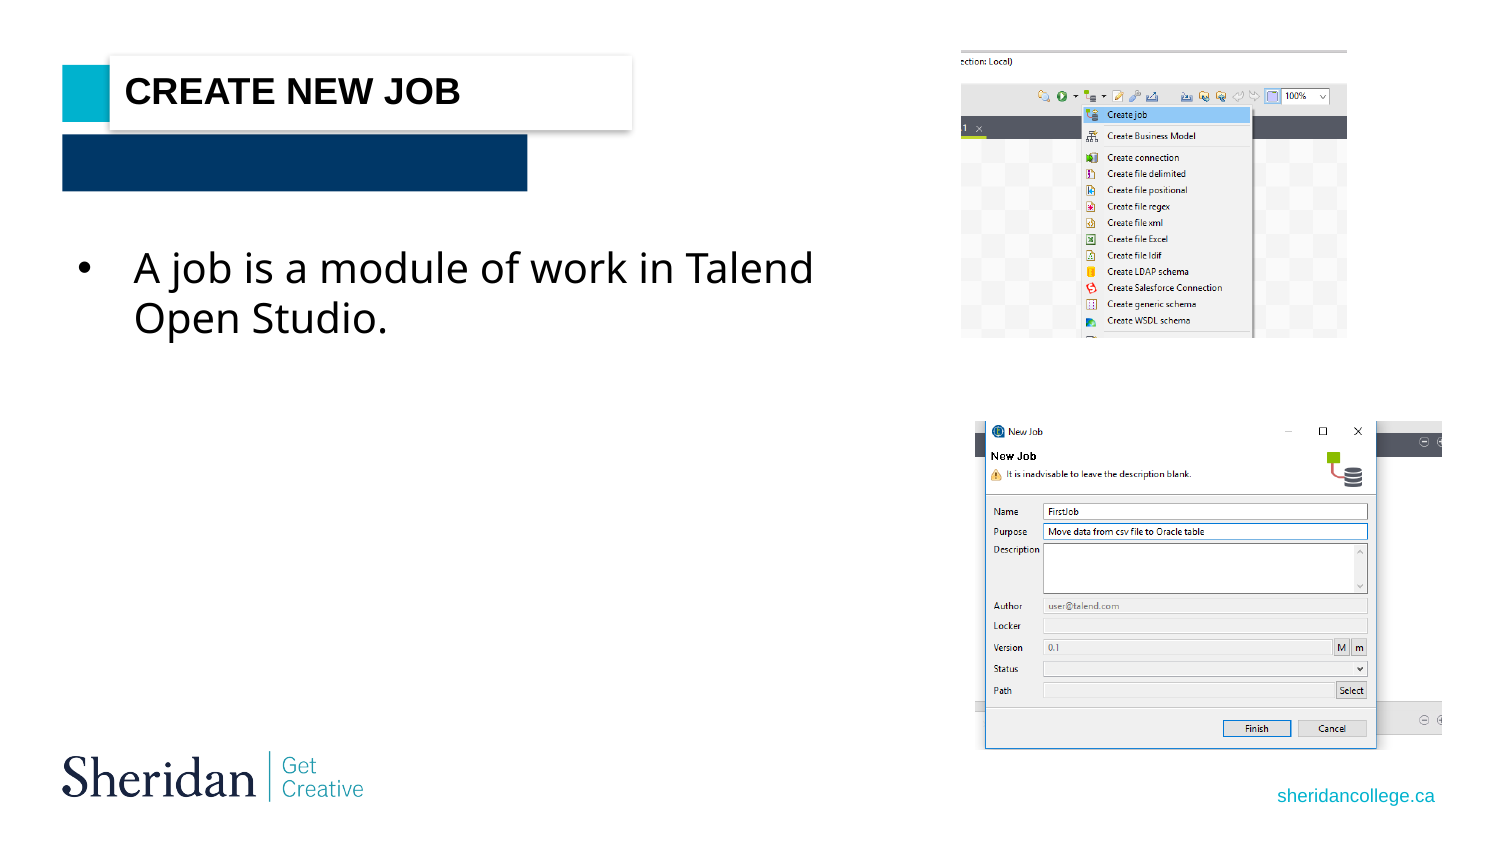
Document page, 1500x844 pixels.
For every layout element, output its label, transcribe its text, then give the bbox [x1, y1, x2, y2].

list A job is a module of work in Talend Open Studio. [62, 234, 833, 713]
list Create new Job [109, 59, 956, 120]
picture [975, 421, 1442, 750]
picture [961, 50, 1347, 339]
picture [62, 751, 363, 802]
